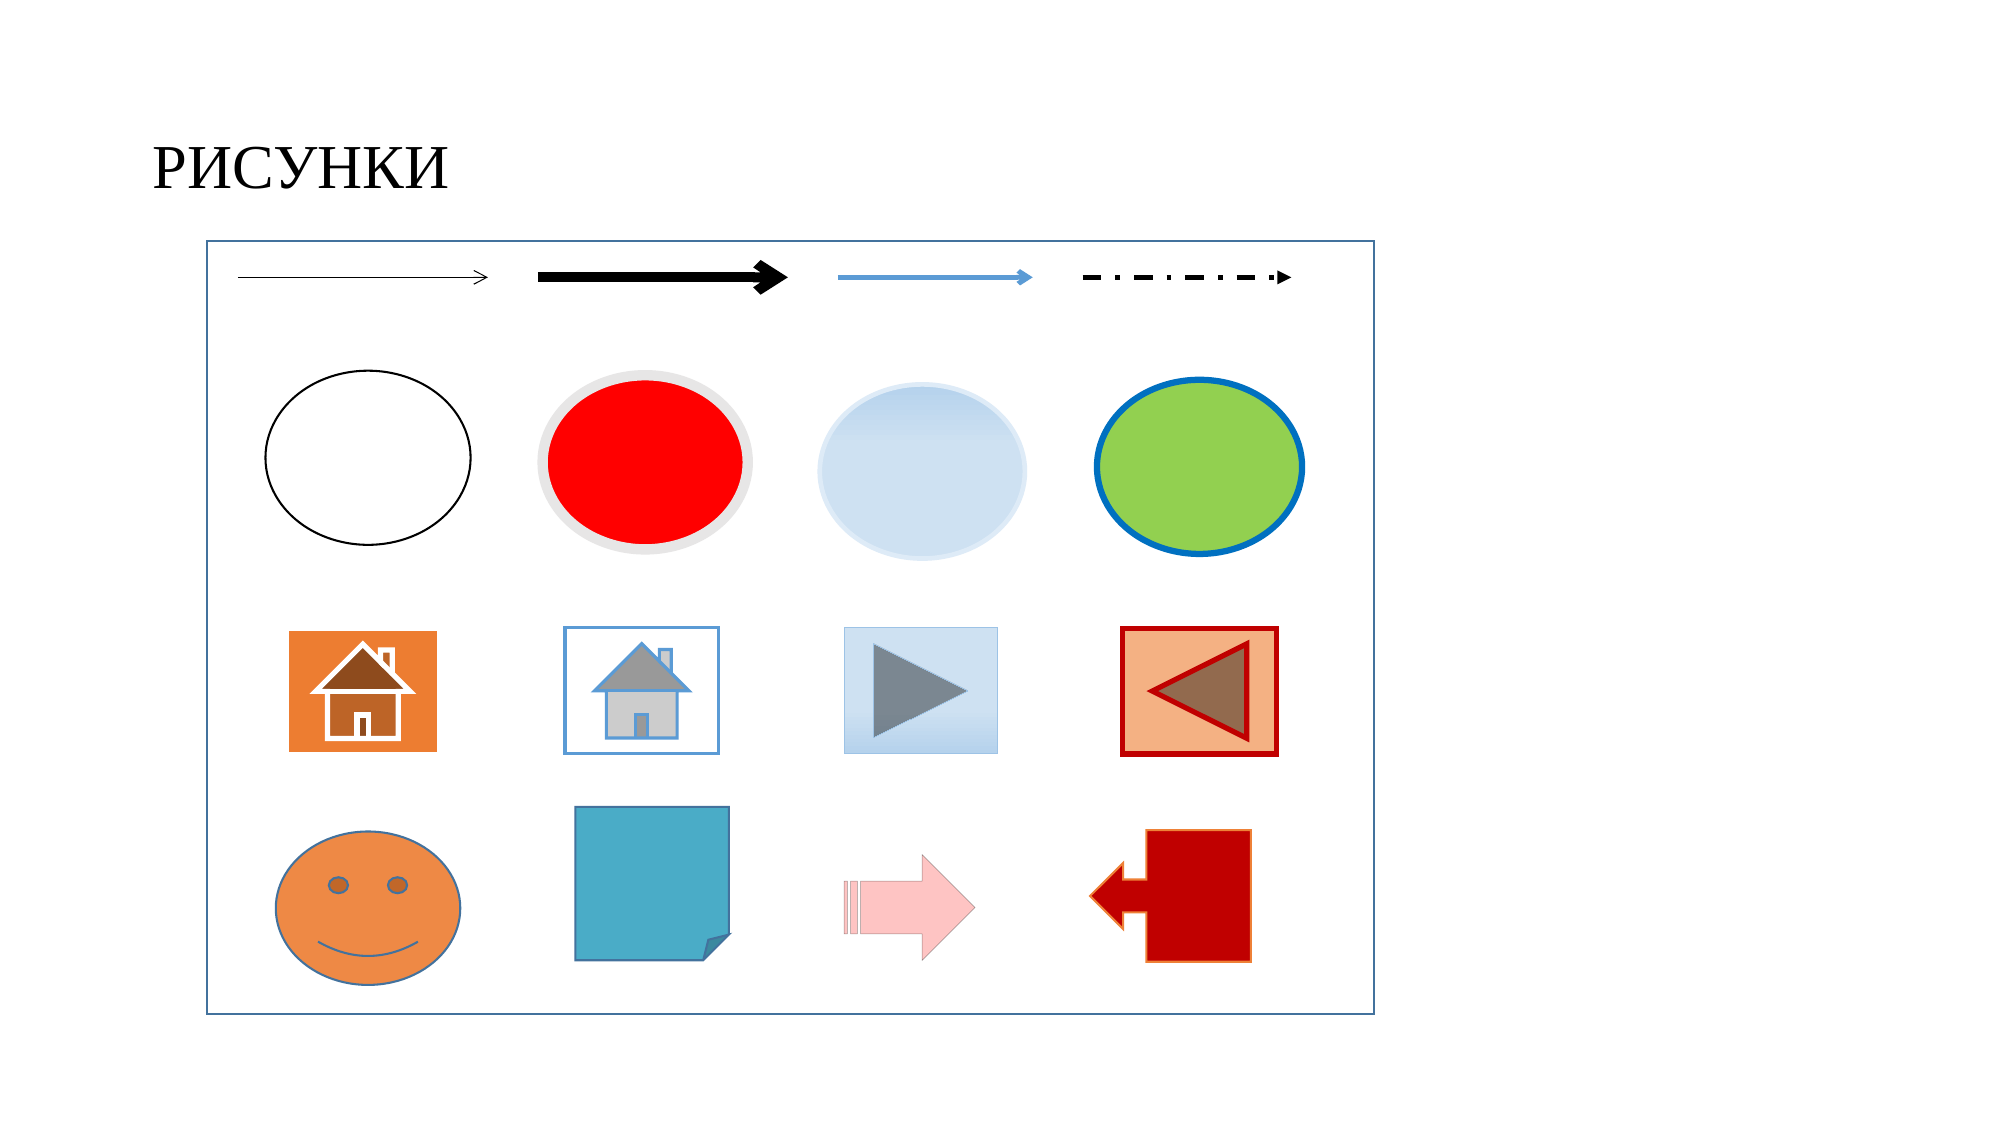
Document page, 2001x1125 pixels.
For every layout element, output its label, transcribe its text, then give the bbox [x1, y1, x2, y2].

text_box [264, 369, 472, 546]
text_box [818, 383, 1026, 560]
text_box [859, 852, 977, 963]
text_box [843, 880, 848, 935]
text_box [206, 240, 1375, 1015]
text_box [564, 627, 719, 755]
text_box [285, 627, 441, 755]
text_box [1088, 829, 1252, 963]
text_box [274, 830, 462, 986]
text_box [574, 805, 733, 962]
text_box [1122, 627, 1277, 755]
title РИСУНКИ [137, 59, 1863, 278]
text_box [541, 374, 749, 551]
text_box [850, 880, 858, 935]
text_box [843, 627, 998, 754]
text_box [1095, 378, 1304, 555]
